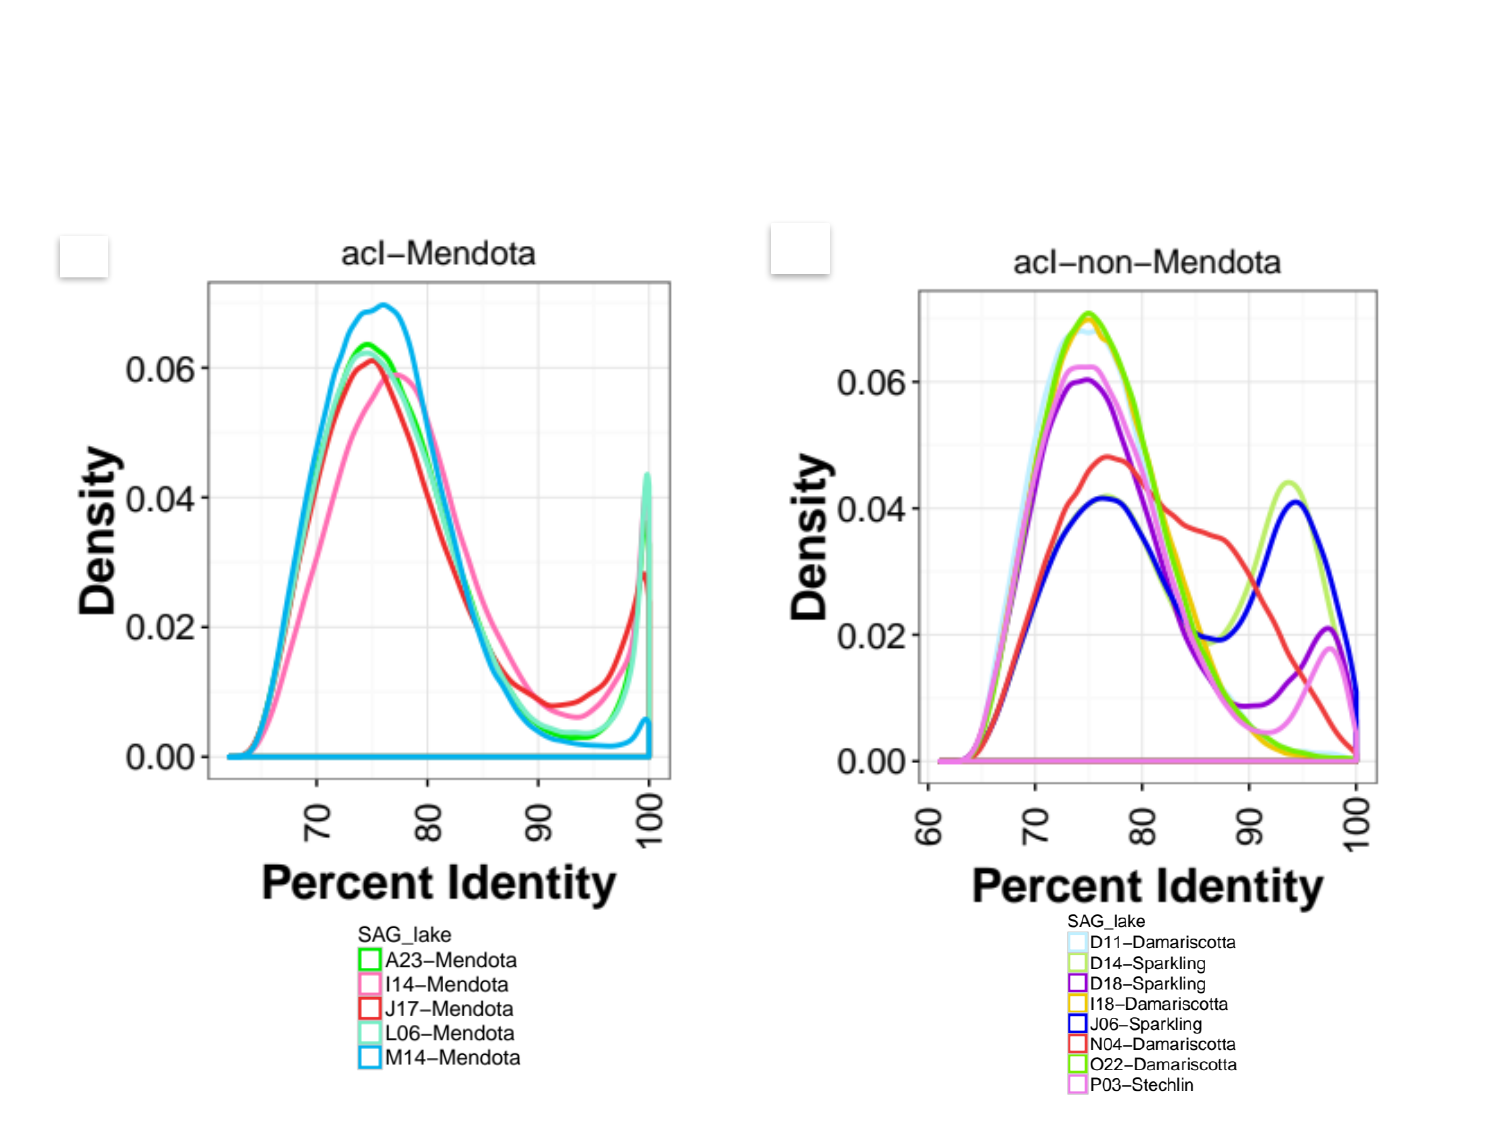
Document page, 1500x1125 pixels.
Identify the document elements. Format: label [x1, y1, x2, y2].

text_box [771, 223, 1395, 919]
picture [344, 918, 552, 1076]
picture [1060, 908, 1245, 1096]
text_box [59, 227, 693, 923]
